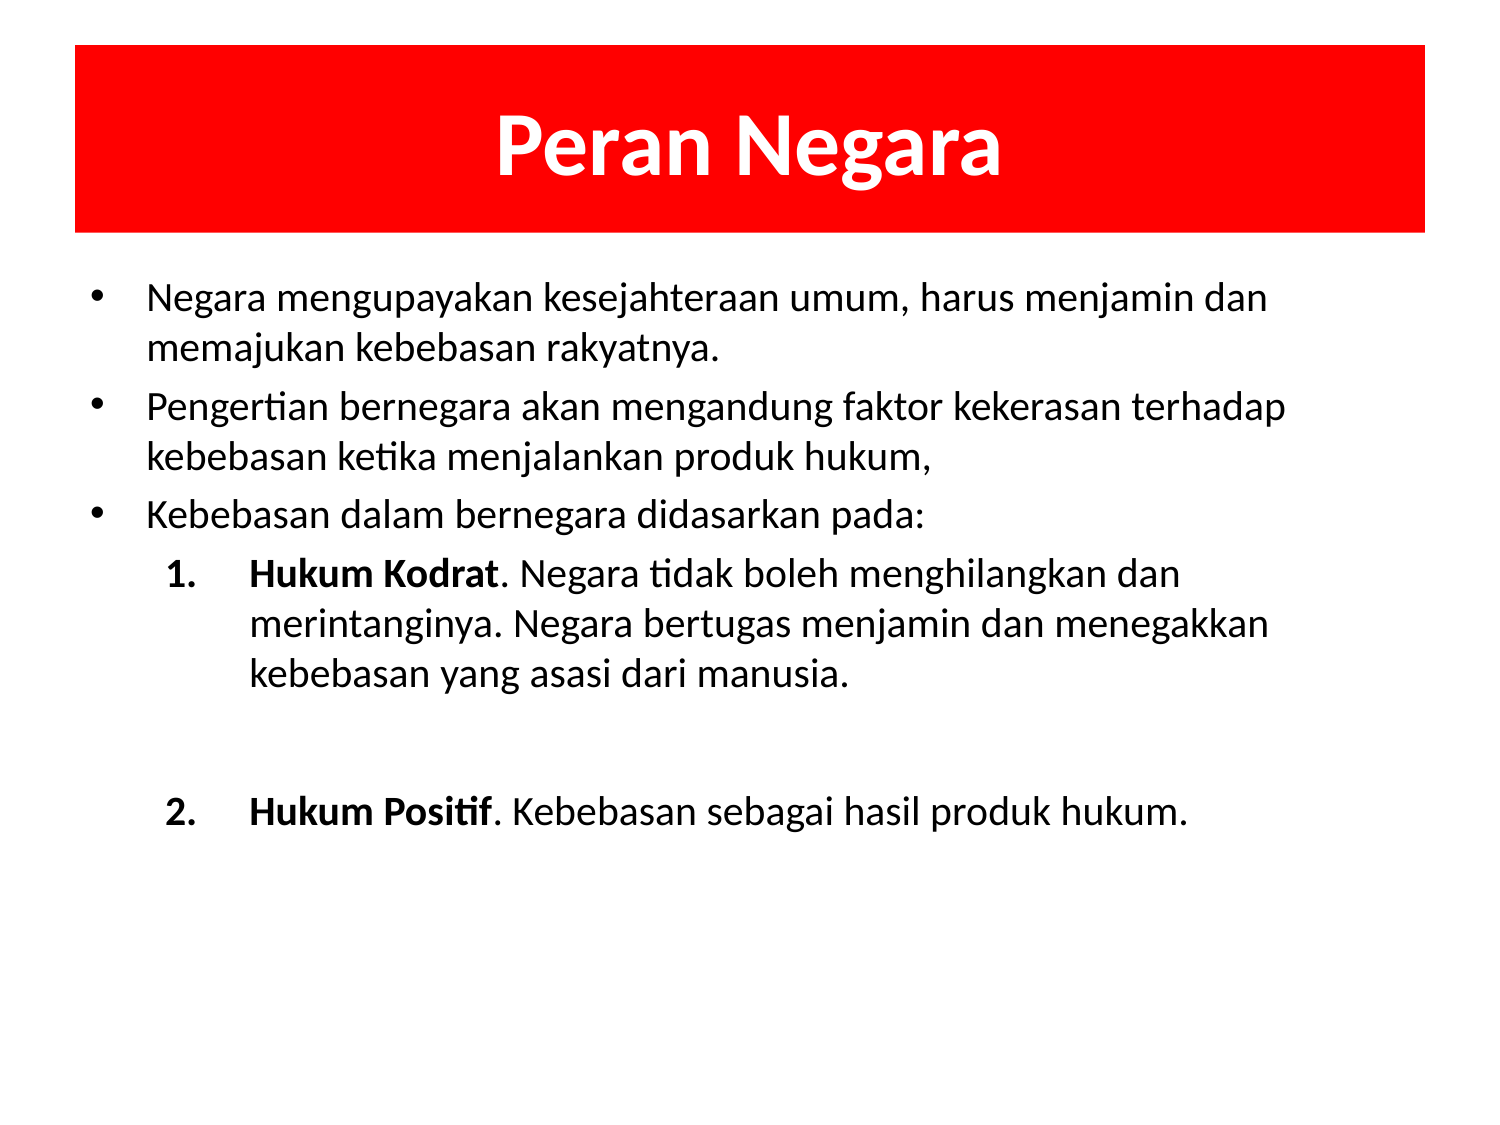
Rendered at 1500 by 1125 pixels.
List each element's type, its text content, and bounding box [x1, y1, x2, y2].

list Negara mengupayakan kesejahteraan umum, harus menjamin dan memajukan kebebasan rakyatnya. Pengertian bernegara akan mengandung faktor kekerasan terhadap kebebasan ketika menjalankan produk hukum, Kebebasan dalam bernegara didasarkan pada: Hukum Kodrat. Negara tidak boleh menghilangkan dan merintanginya. Negara bertugas menjamin dan menegakkan kebebasan yang asasi dari manusia. Hukum Positif. Kebebasan sebagai hasil produk hukum. [75, 262, 1425, 1005]
title Peran Negara [75, 45, 1425, 233]
